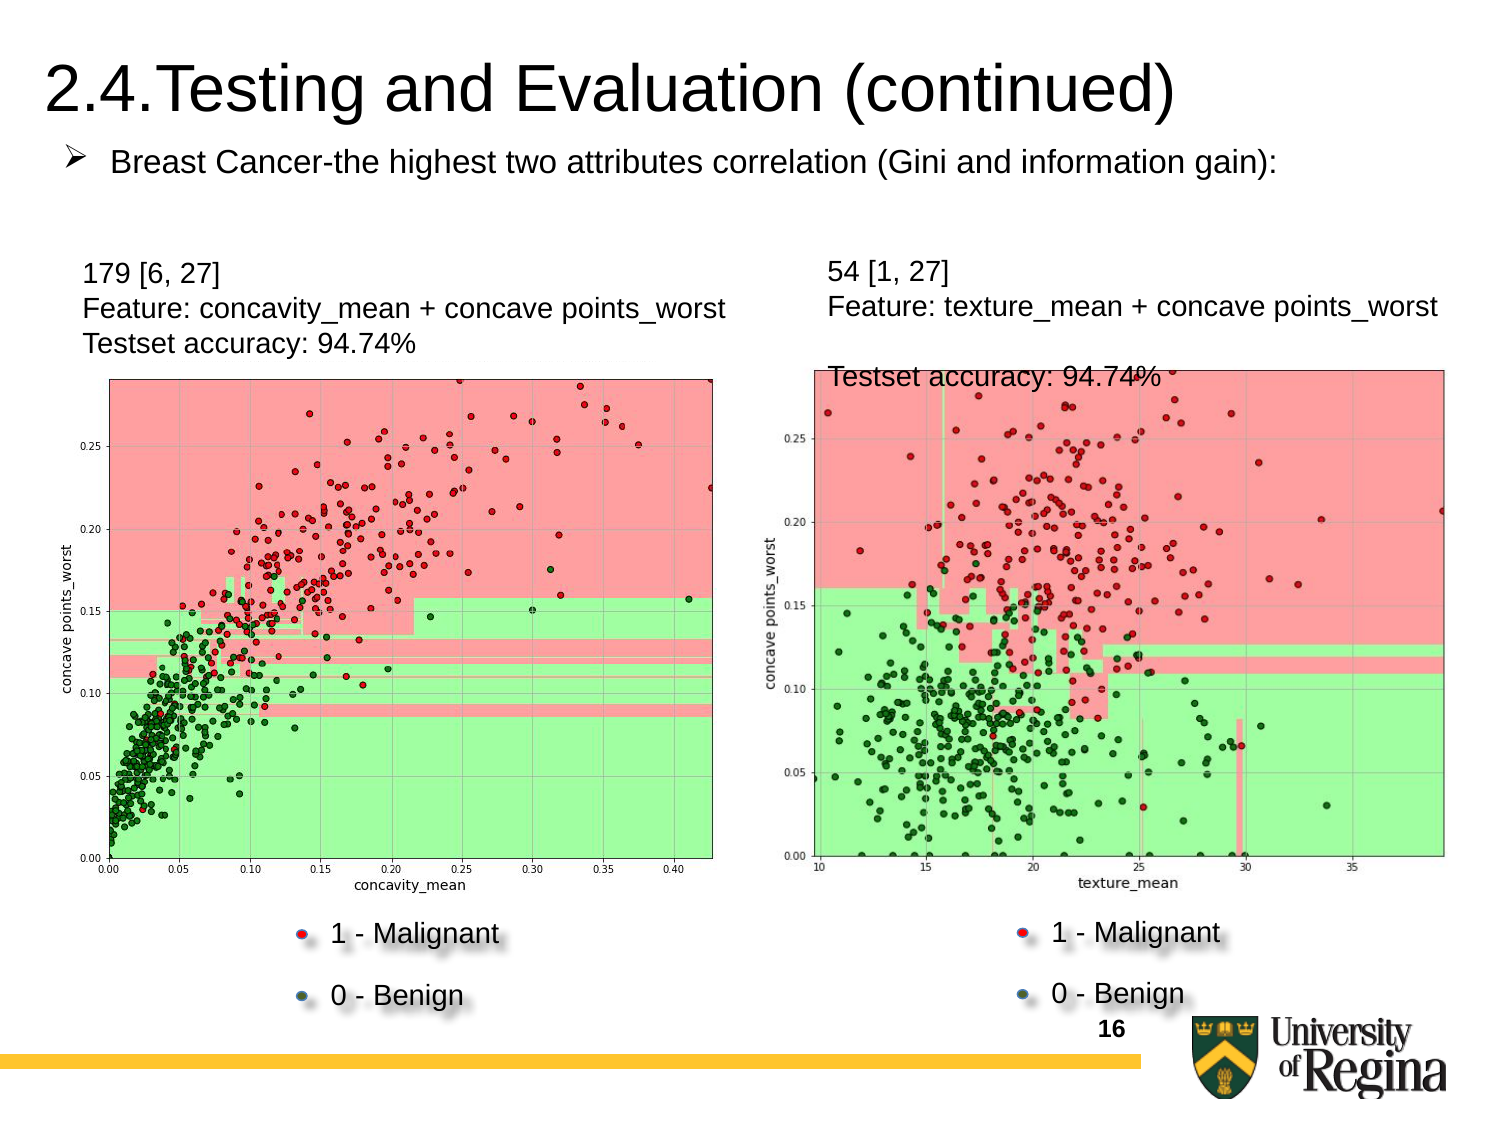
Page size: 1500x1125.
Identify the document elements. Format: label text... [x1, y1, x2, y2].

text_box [296, 906, 515, 1020]
picture [1232, 1016, 1446, 1099]
picture [1367, 1061, 1376, 1078]
slide_number 16 [790, 997, 1141, 1058]
picture [1363, 1091, 1380, 1099]
picture [1430, 1074, 1441, 1089]
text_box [1017, 905, 1236, 1018]
text_box 179 [6, 27] Feature: concavity_mean + concave points_worst Testset accuracy: 94.74% [67, 247, 763, 367]
list 2.4.Testing and Evaluation (continued) [29, 36, 1469, 172]
picture [1192, 1060, 1218, 1099]
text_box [752, 320, 1500, 897]
picture [1341, 1061, 1351, 1071]
picture [50, 361, 739, 899]
text_box Breast Cancer-the highest two attributes correlation (Gini and information gain): [48, 133, 1295, 188]
text_box 54 [1, 27] Feature: texture_mean + concave points_worst Testset accuracy: 94.74% [812, 245, 1460, 319]
